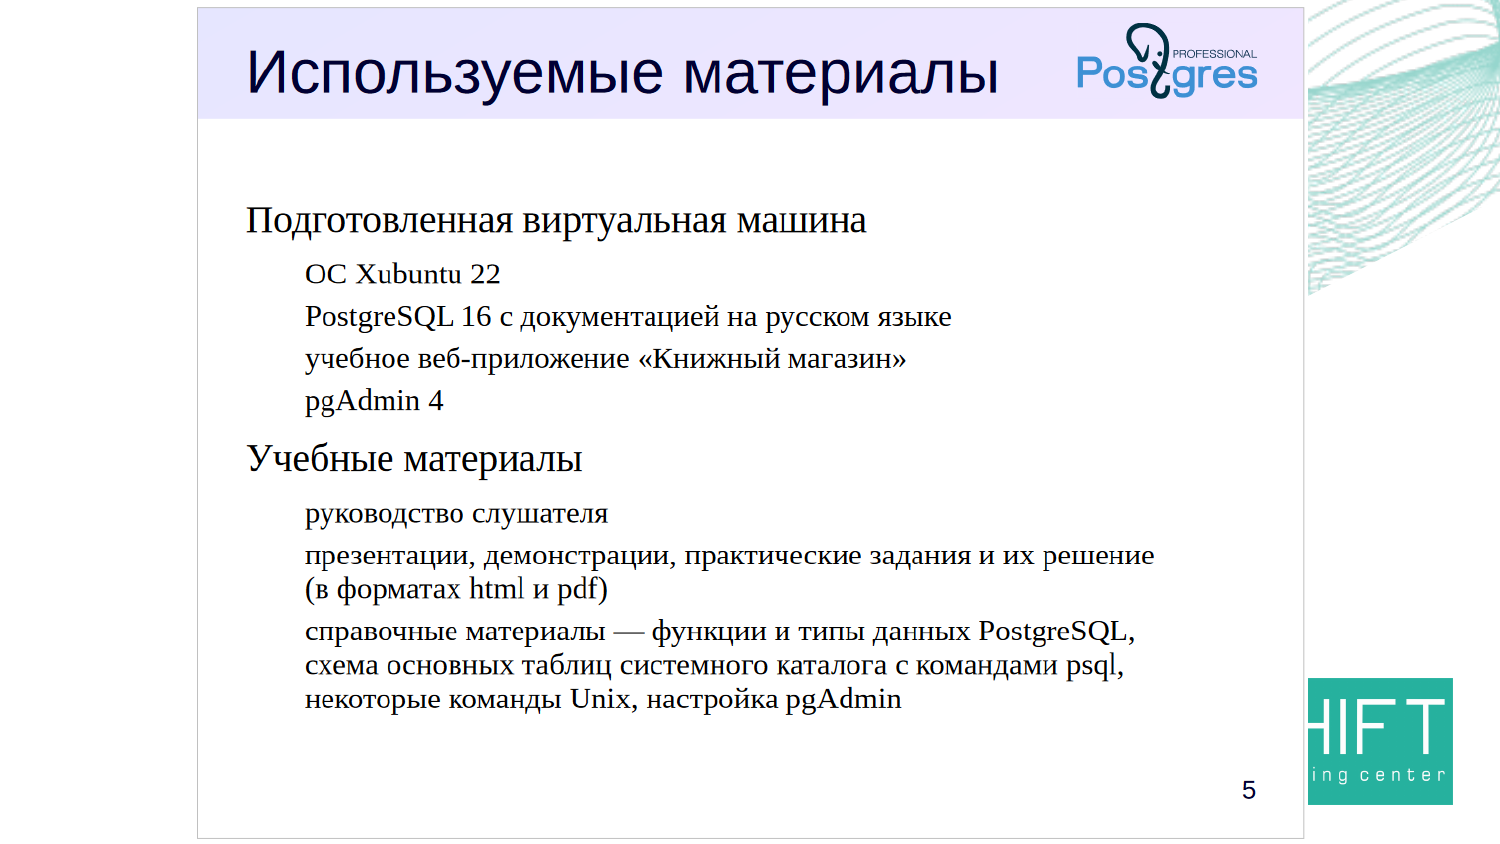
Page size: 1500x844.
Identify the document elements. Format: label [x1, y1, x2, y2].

picture [192, 0, 1453, 844]
